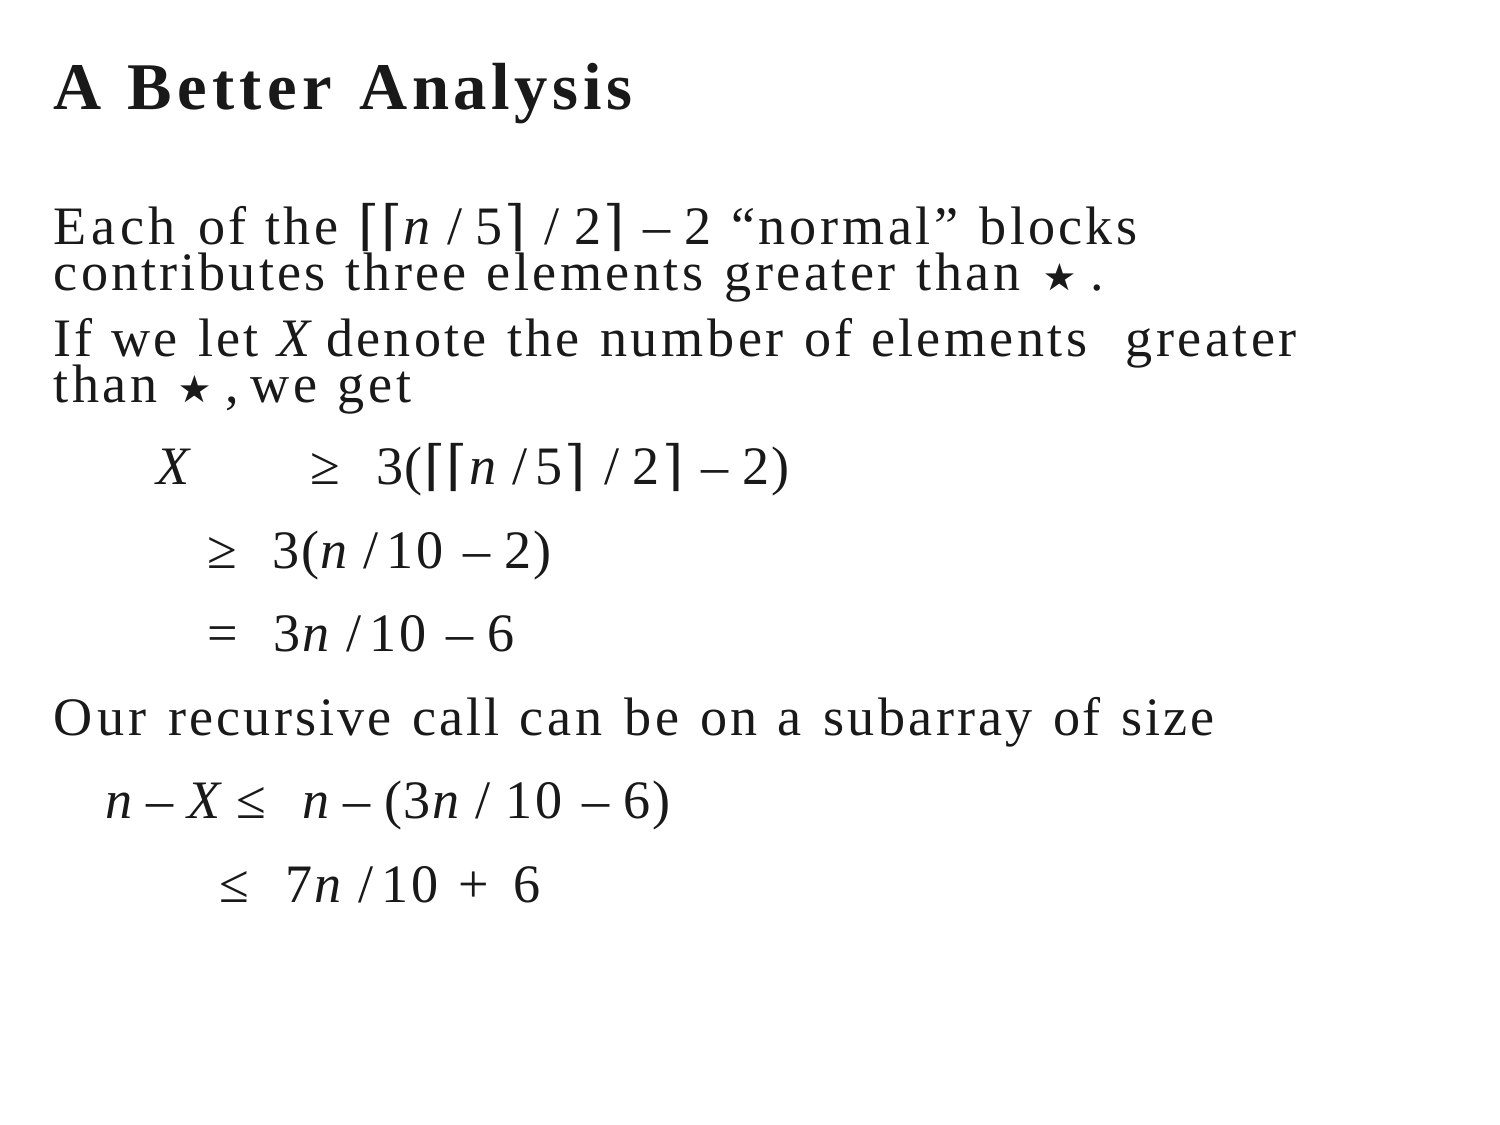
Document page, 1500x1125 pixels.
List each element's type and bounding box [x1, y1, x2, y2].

title [52, 41, 1448, 204]
text_box [52, 204, 1448, 914]
